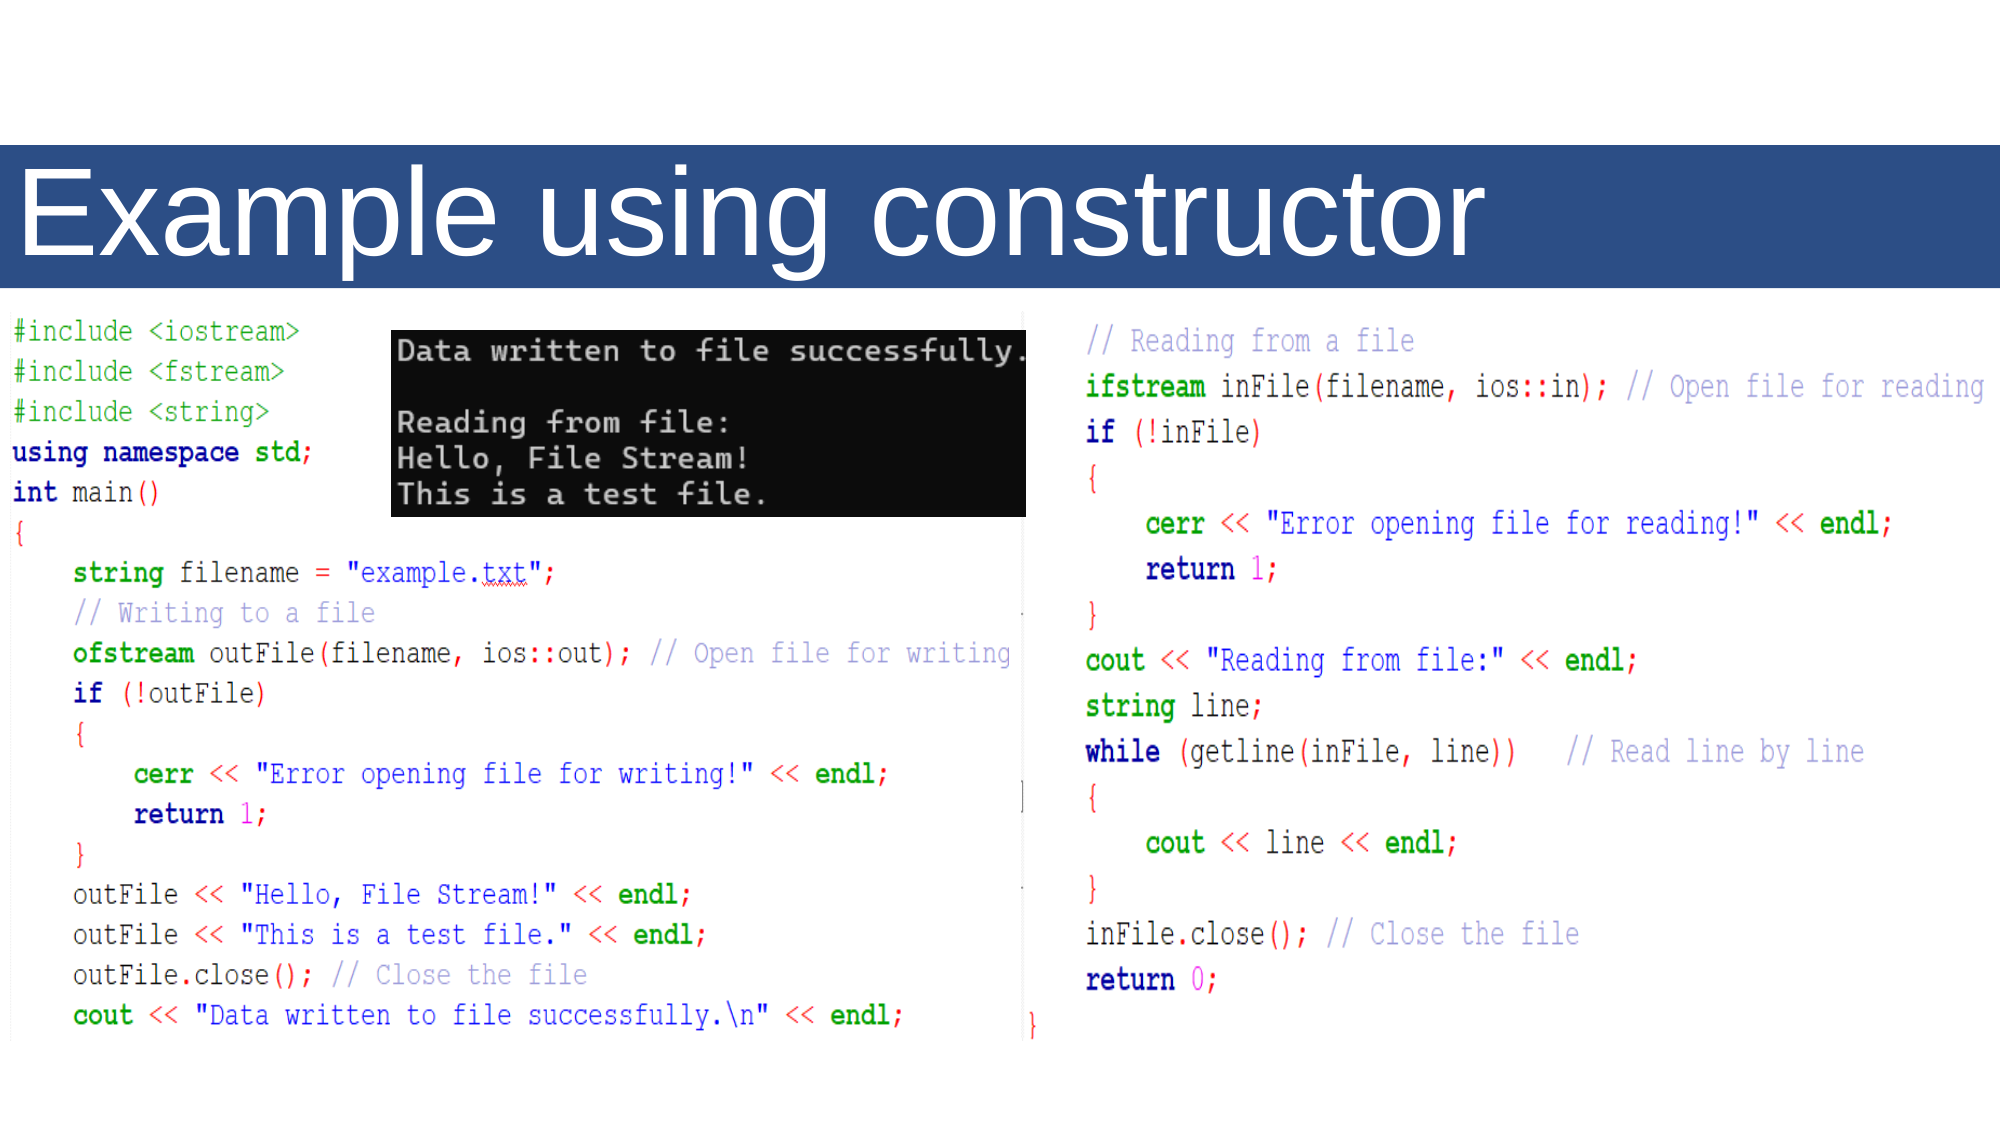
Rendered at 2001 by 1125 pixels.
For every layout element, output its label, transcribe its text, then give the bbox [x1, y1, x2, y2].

picture [10, 311, 1986, 1041]
title Example using constructor [0, 145, 2000, 289]
